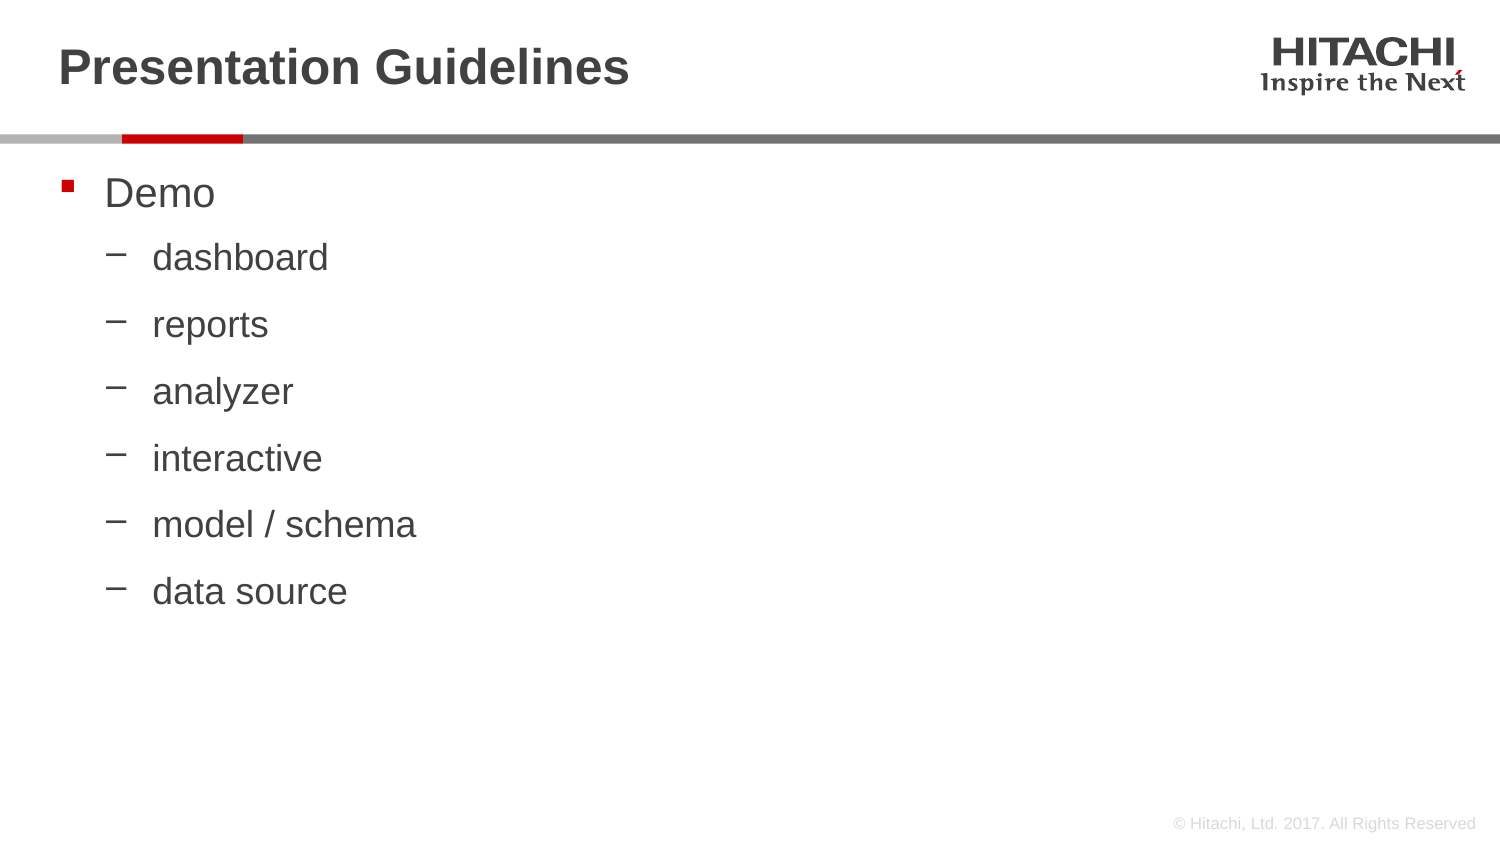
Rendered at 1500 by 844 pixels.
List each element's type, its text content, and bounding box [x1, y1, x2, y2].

list Demo dashboard reports analyzer interactive model / schema data source [43, 158, 1452, 635]
title Presentation Guidelines [43, 8, 1200, 129]
